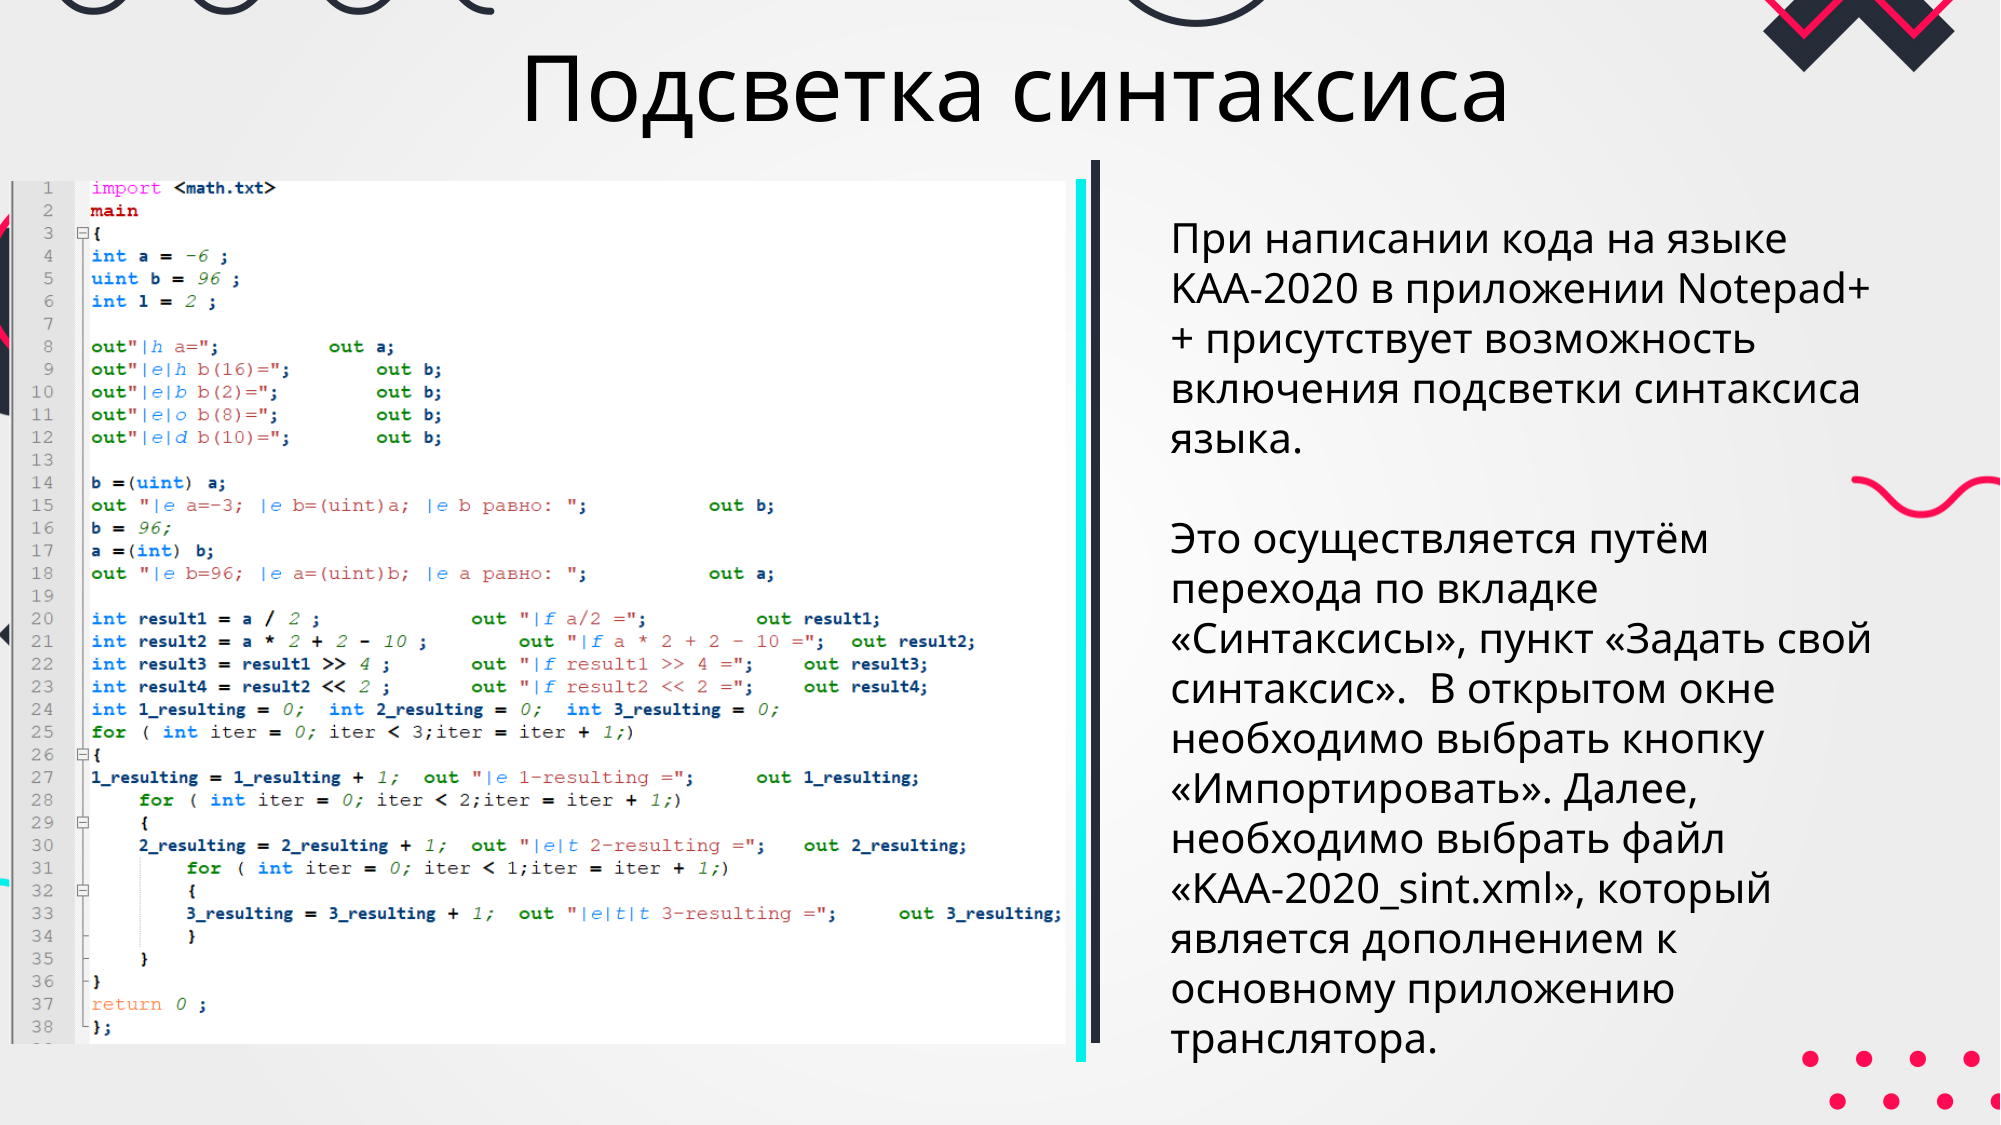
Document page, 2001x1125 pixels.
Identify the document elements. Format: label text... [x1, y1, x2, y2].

picture [0, 0, 2000, 1125]
text_box При написании кода на языке KAA-2020 в приложении Notepad++ присутствует возможность включения подсветки синтаксиса языка. Это осуществляется путём перехода по вкладке «Синтаксисы», пункт «Задать свой синтаксис». В открытом окне необходимо выбрать кнопку «Импортировать». Далее, необходимо выбрать файл «KAA-2020_sint.xml», который является дополнением к основному приложению транслятора. [1155, 204, 1894, 1070]
title Подсветка синтаксиса [153, 0, 1879, 201]
